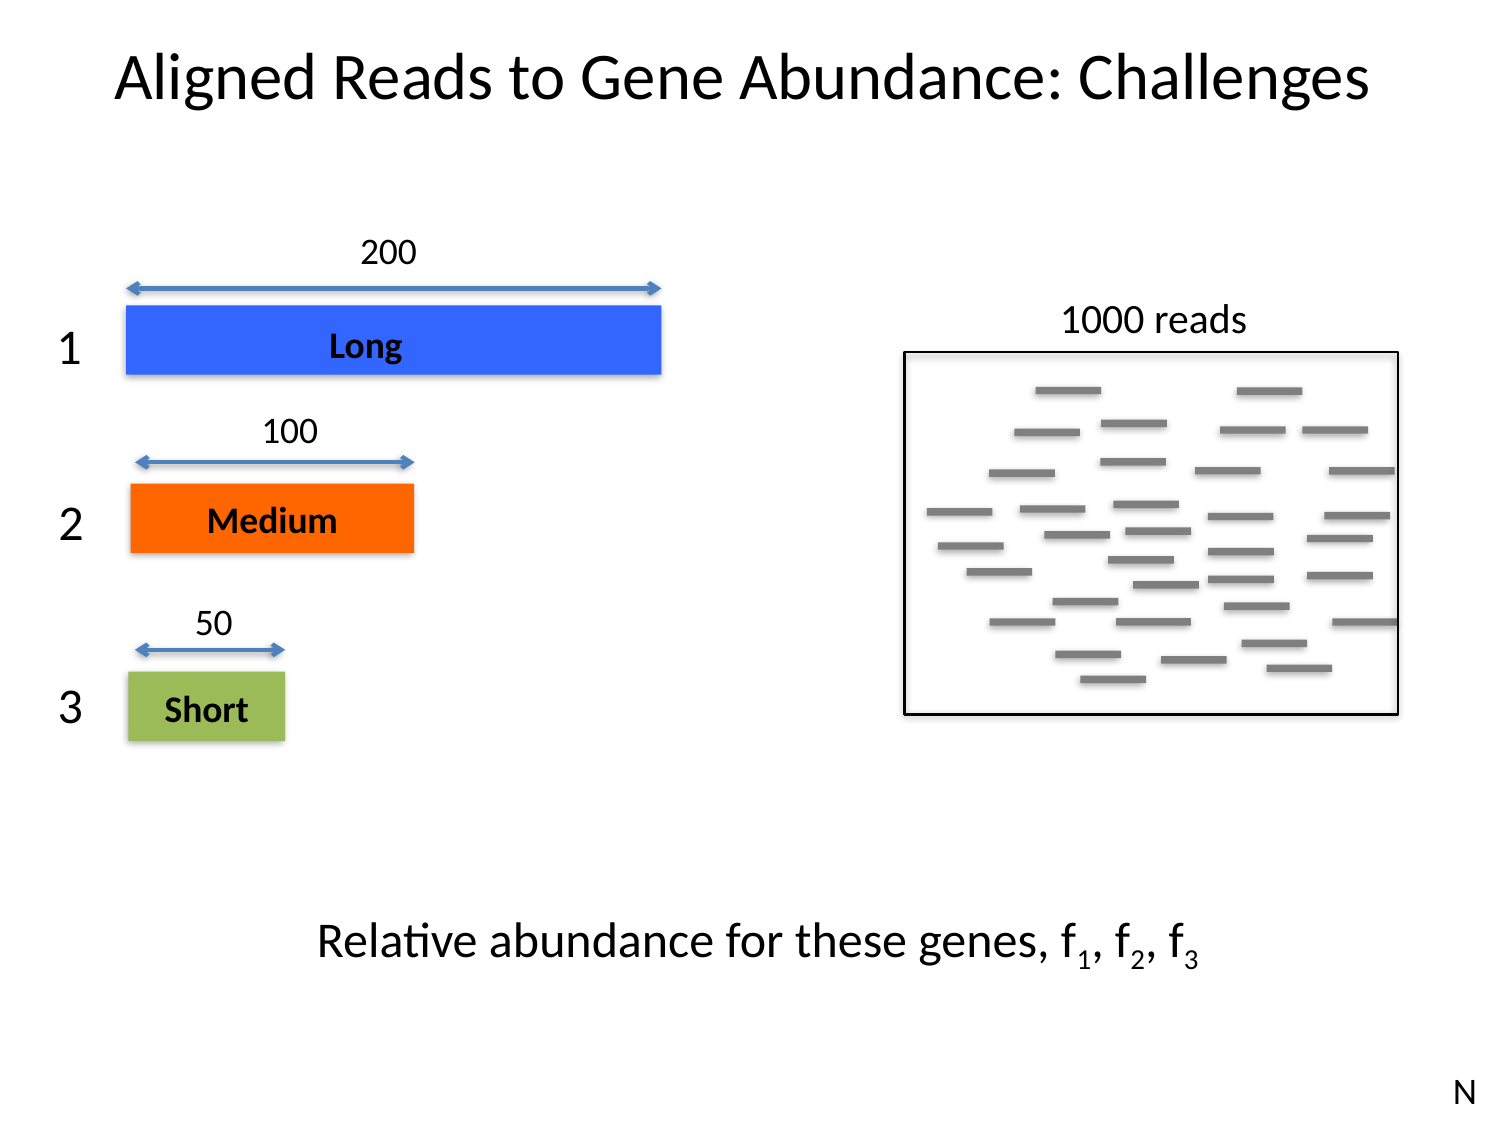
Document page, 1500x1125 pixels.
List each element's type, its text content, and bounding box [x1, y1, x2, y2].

text_box Relative abundance for these genes, f1, f2, f3 [302, 899, 1214, 983]
text_box 50 [179, 590, 248, 649]
text_box Long [314, 314, 418, 374]
text_box 100 [246, 398, 334, 458]
text_box [128, 671, 286, 742]
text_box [926, 500, 1399, 684]
text_box 2 [43, 483, 99, 559]
text_box Aligned Reads to Gene Abundance: Challenges [0, 6, 1500, 139]
text_box Medium [130, 483, 415, 554]
text_box [903, 351, 1399, 715]
text_box Short [149, 678, 264, 738]
text_box [125, 304, 662, 375]
text_box 1000 reads [1045, 284, 1263, 350]
text_box 1 [41, 307, 97, 382]
text_box 3 [42, 666, 98, 741]
text_box N [1438, 1059, 1493, 1119]
text_box 200 [345, 219, 432, 280]
